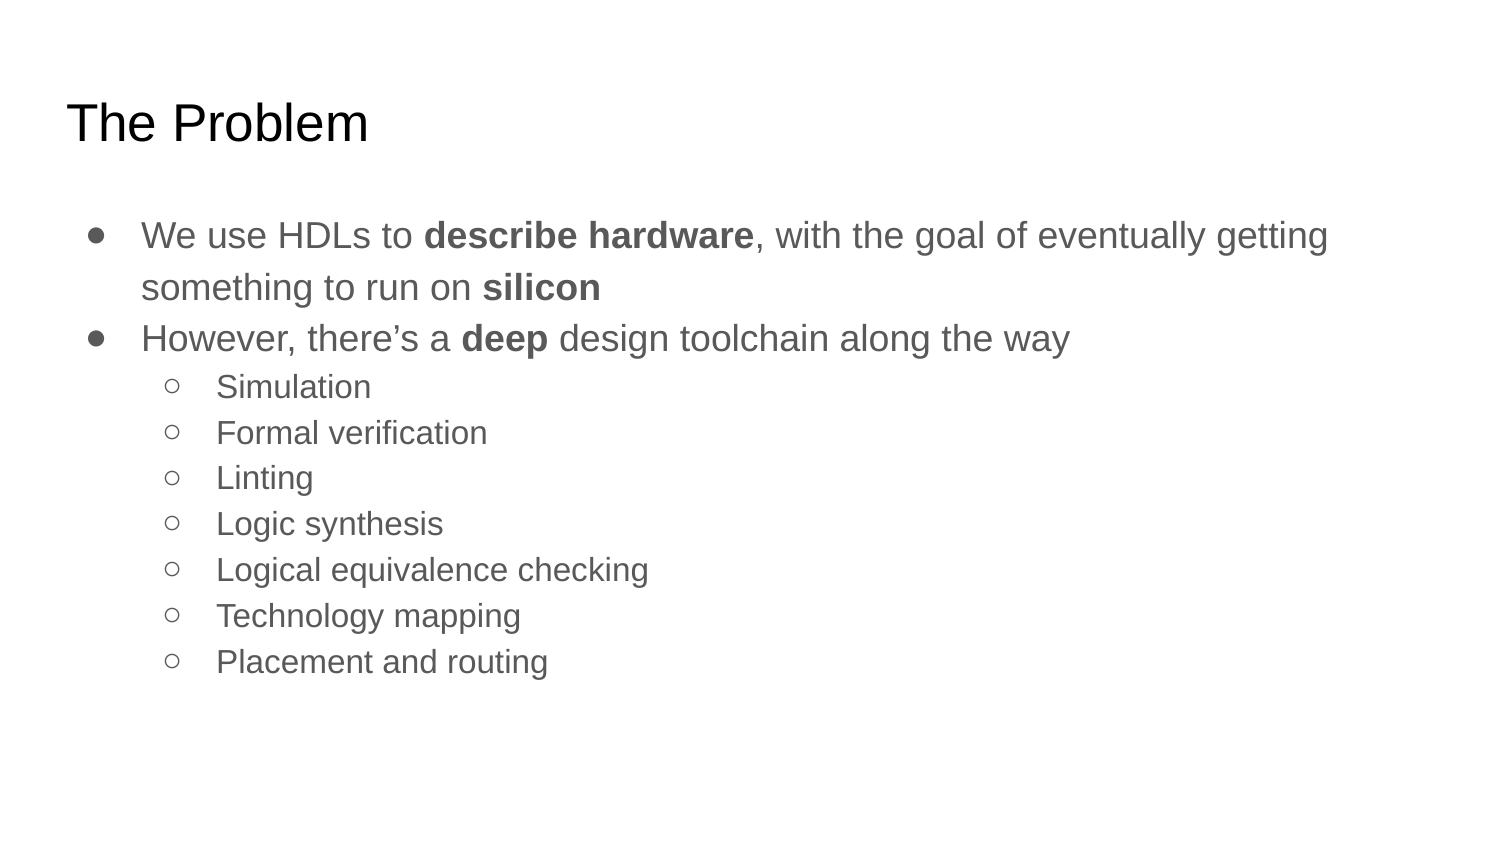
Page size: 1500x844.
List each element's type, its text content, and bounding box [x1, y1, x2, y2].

list We use HDLs to describe hardware, with the goal of eventually getting something to run on silicon However, there’s a deep design toolchain along the way Simulation Formal verification Linting Logic synthesis Logical equivalence checking Technology mapping Placement and routing [51, 189, 1449, 779]
title The Problem [51, 72, 1449, 167]
